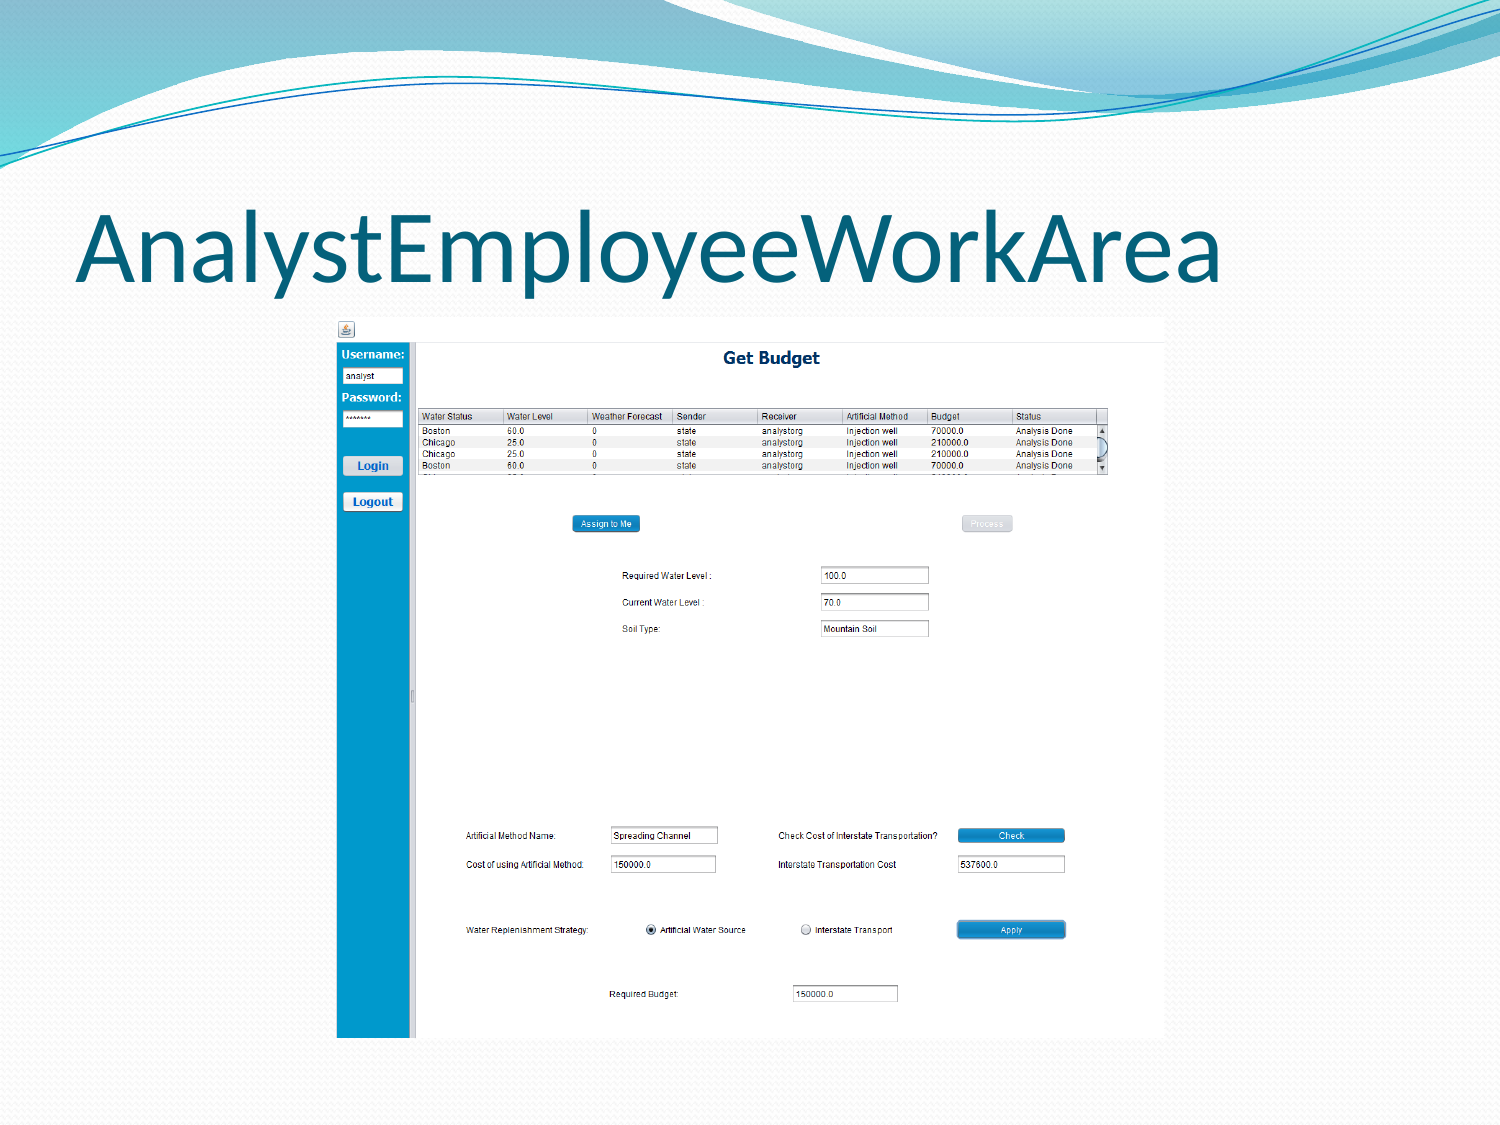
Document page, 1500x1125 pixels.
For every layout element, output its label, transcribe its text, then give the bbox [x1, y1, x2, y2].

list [336, 317, 1164, 1038]
title AnalystEmployeeWorkArea [75, 115, 1425, 303]
